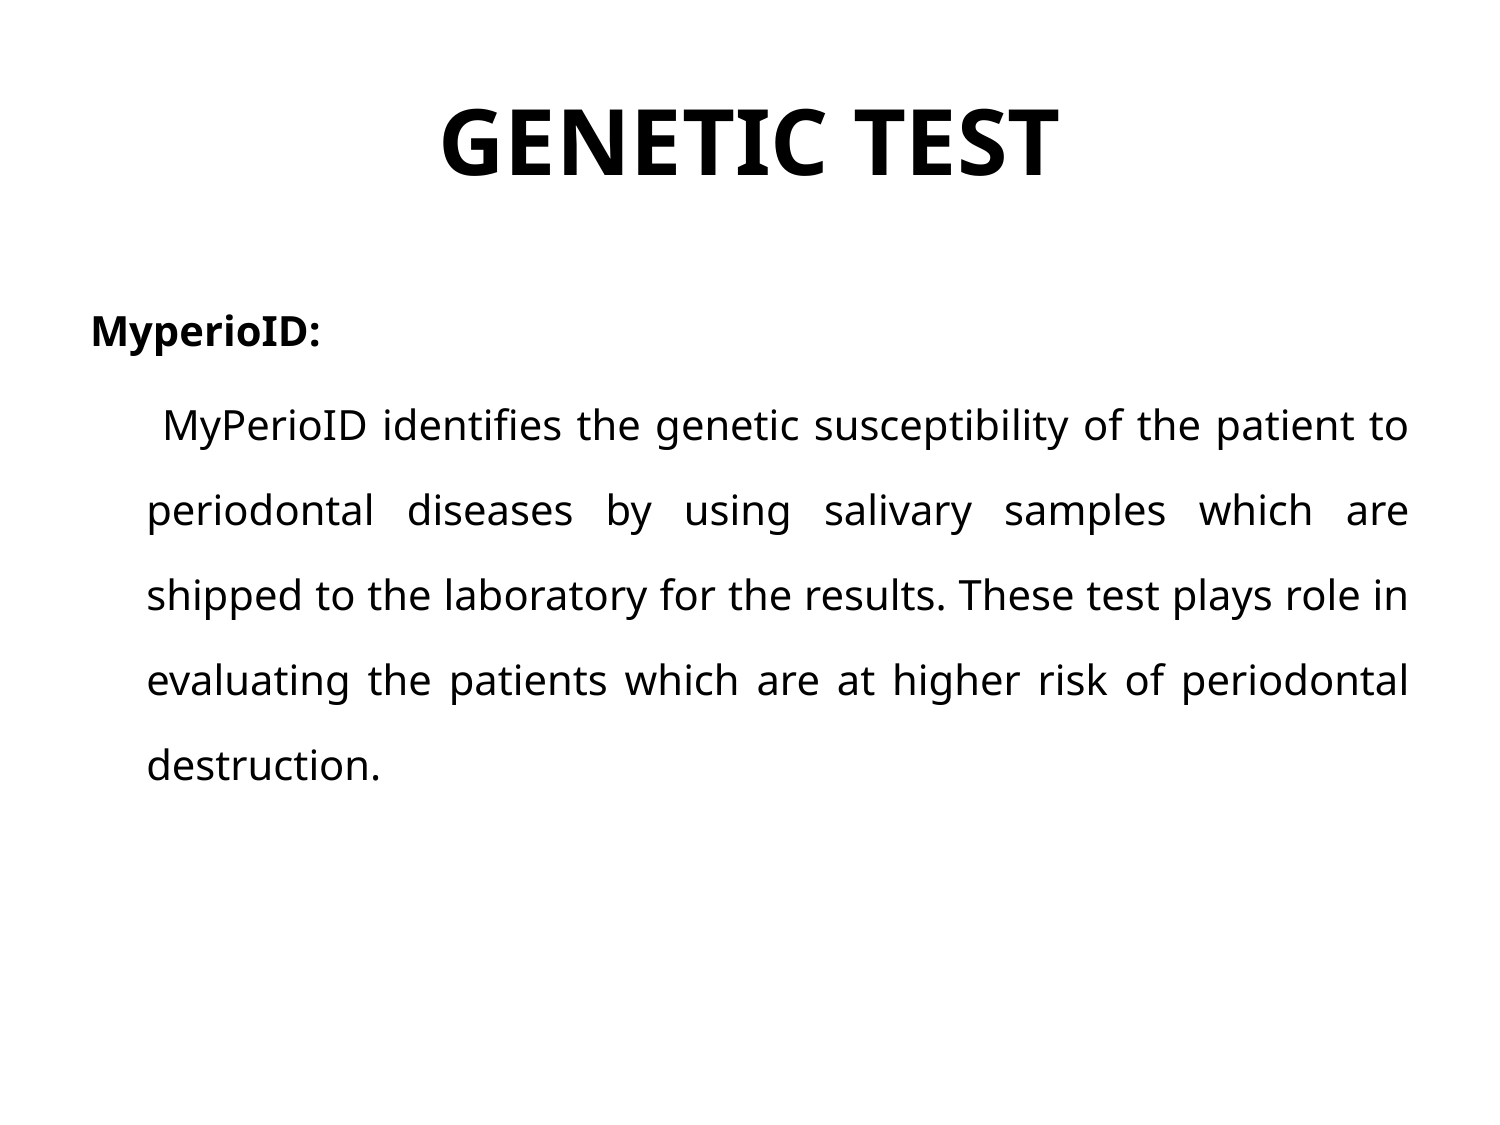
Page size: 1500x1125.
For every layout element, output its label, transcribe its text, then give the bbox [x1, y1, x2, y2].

title GENETIC TEST [75, 45, 1425, 233]
list MyperioID: MyPerioID identifies the genetic susceptibility of the patient to periodontal diseases by using salivary samples which are shipped to the laboratory for the results. These test plays role in evaluating the patients which are at higher risk of periodontal destruction. [75, 262, 1425, 1005]
